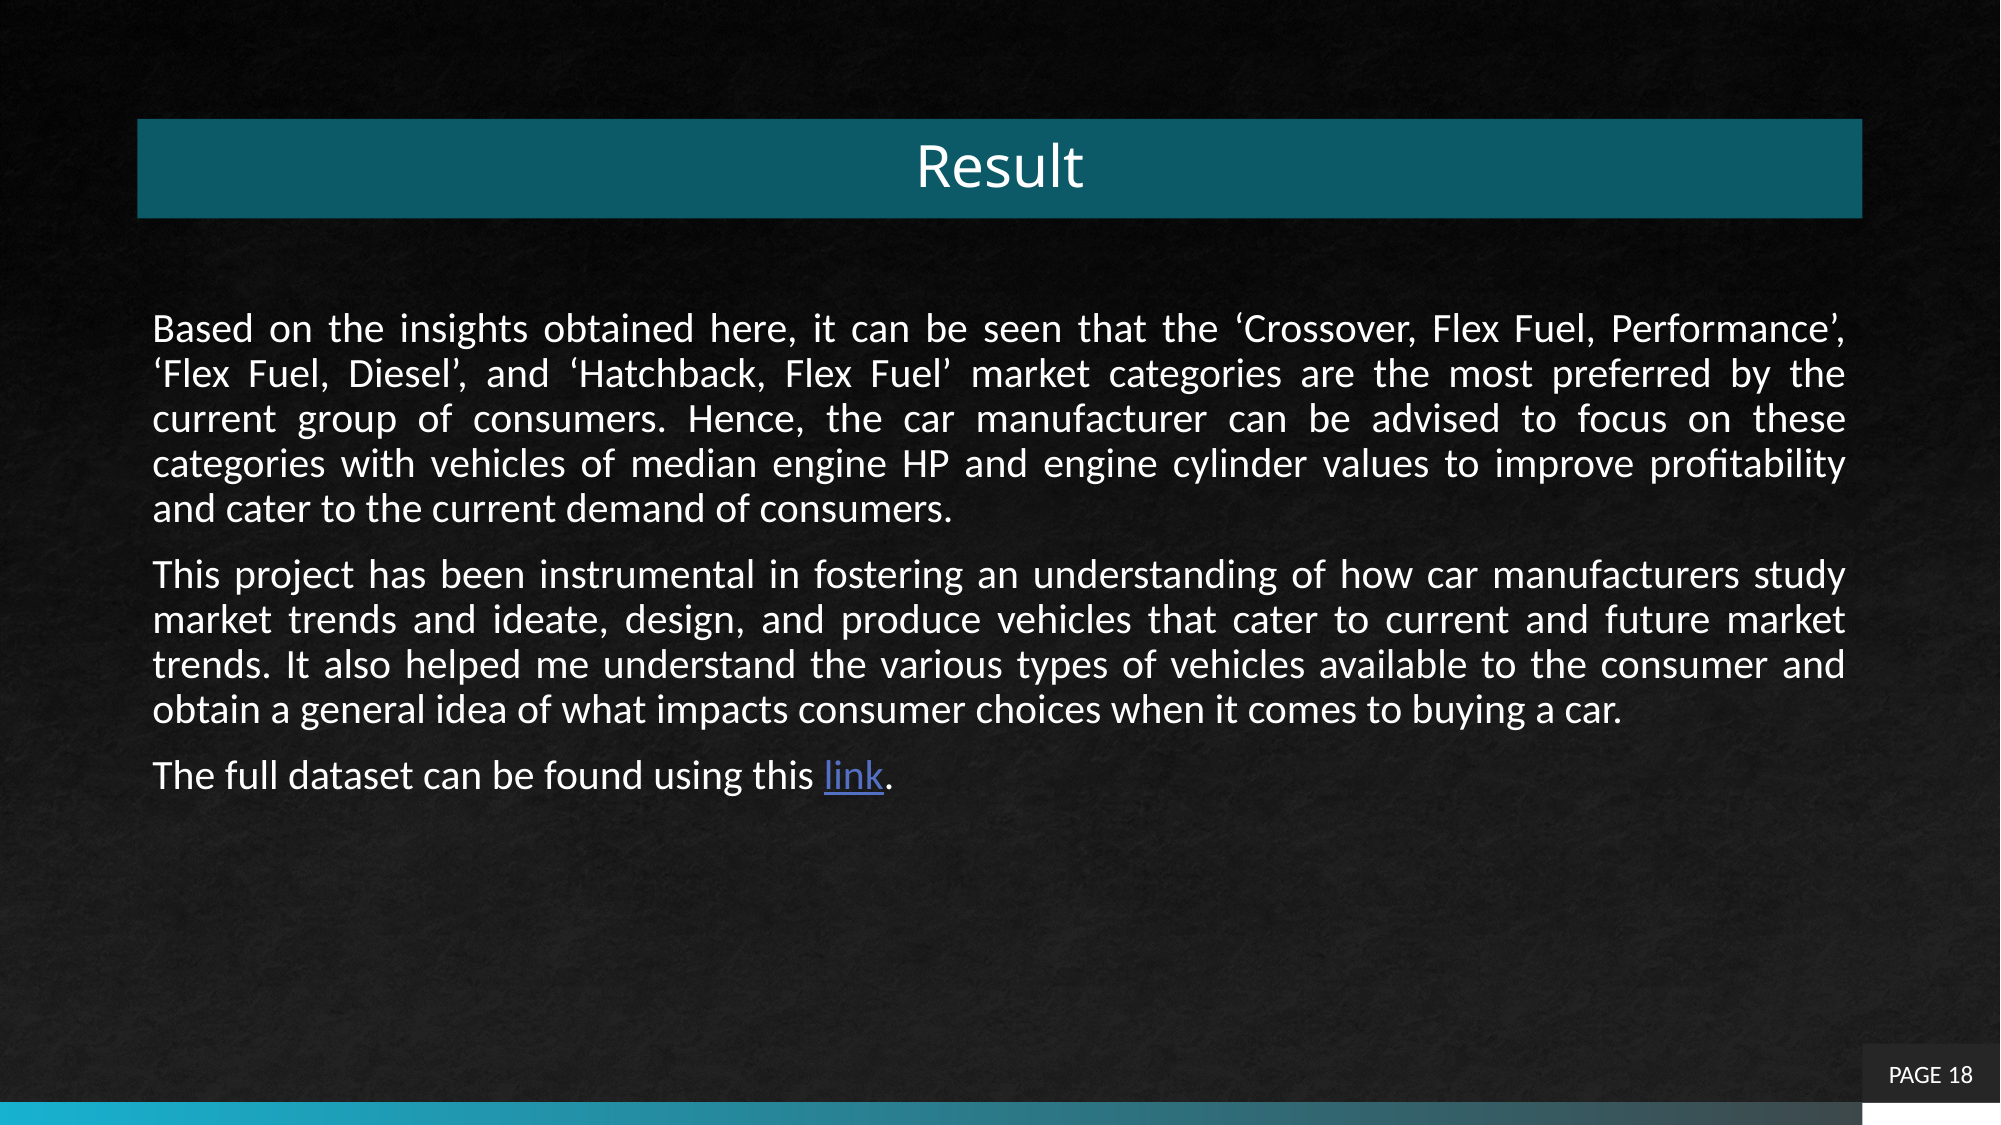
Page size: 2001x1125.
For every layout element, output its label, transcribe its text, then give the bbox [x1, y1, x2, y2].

picture [0, 0, 2000, 1103]
title Result [137, 118, 1863, 219]
list Based on the insights obtained here, it can be seen that the ‘Crossover, Flex Fuel, Performance’, ‘Flex Fuel, Diesel’, and ‘Hatchback, Flex Fuel’ market categories are the most preferred by the current group of consumers. Hence, the car manufacturer can be advised to focus on these categories with vehicles of median engine HP and engine cylinder values to improve profitability and cater to the current demand of consumers. This project has been instrumental in fostering an understanding of how car manufacturers study market trends and ideate, design, and produce vehicles that cater to current and future market trends. It also helped me understand the various types of vehicles available to the consumer and obtain a general idea of what impacts consumer choices when it comes to buying a car. The full dataset can be found using this link. [137, 299, 1863, 1014]
slide_number PAGE 18 [1862, 1043, 2000, 1103]
